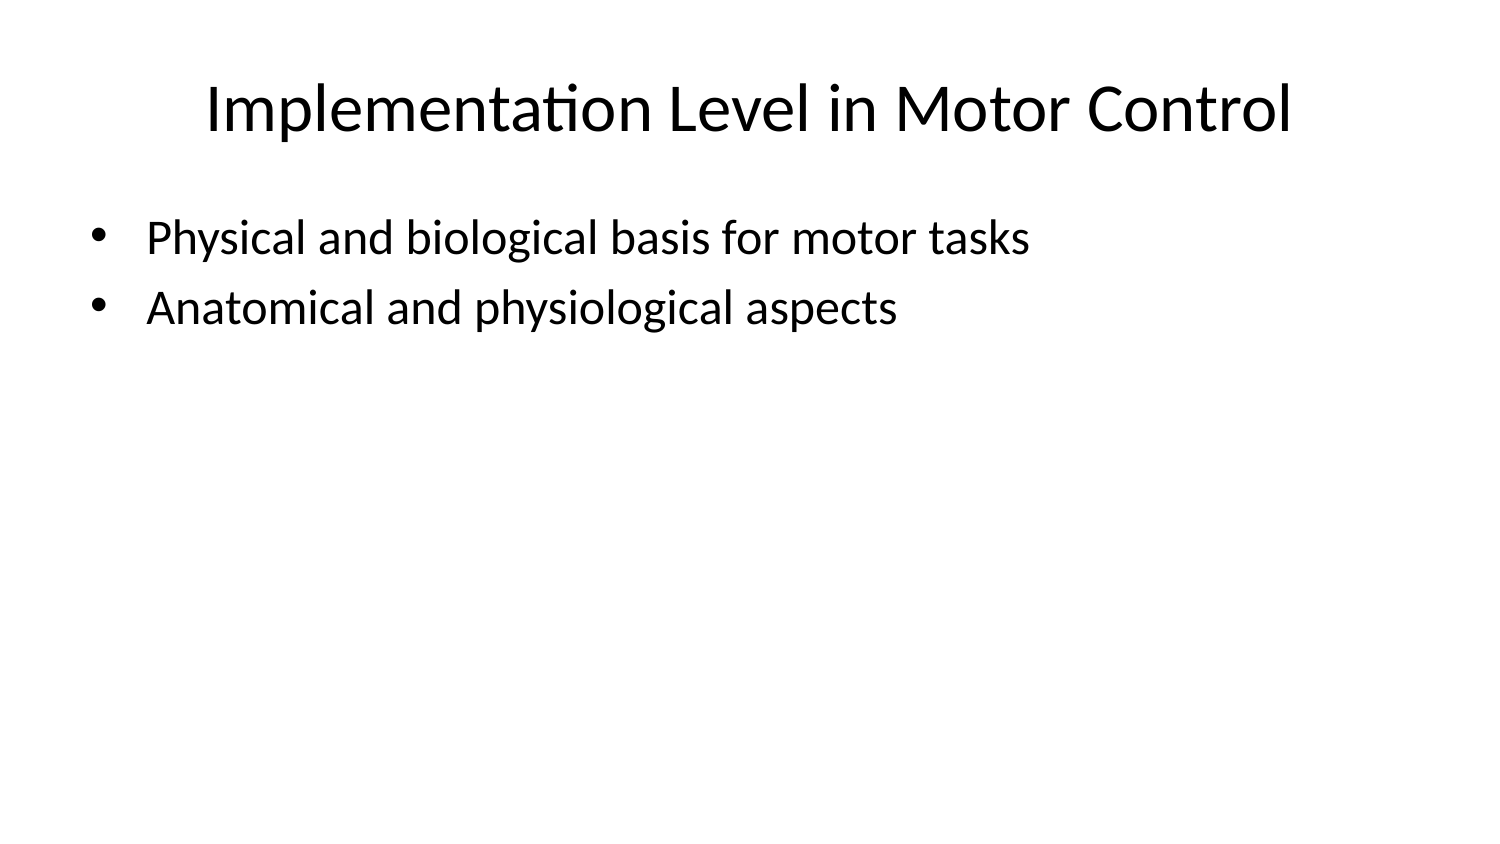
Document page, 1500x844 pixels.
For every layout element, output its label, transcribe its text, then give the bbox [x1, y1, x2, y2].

title Implementation Level in Motor Control [75, 33, 1425, 175]
list Physical and biological basis for motor tasks Anatomical and physiological aspects [75, 196, 1425, 754]
